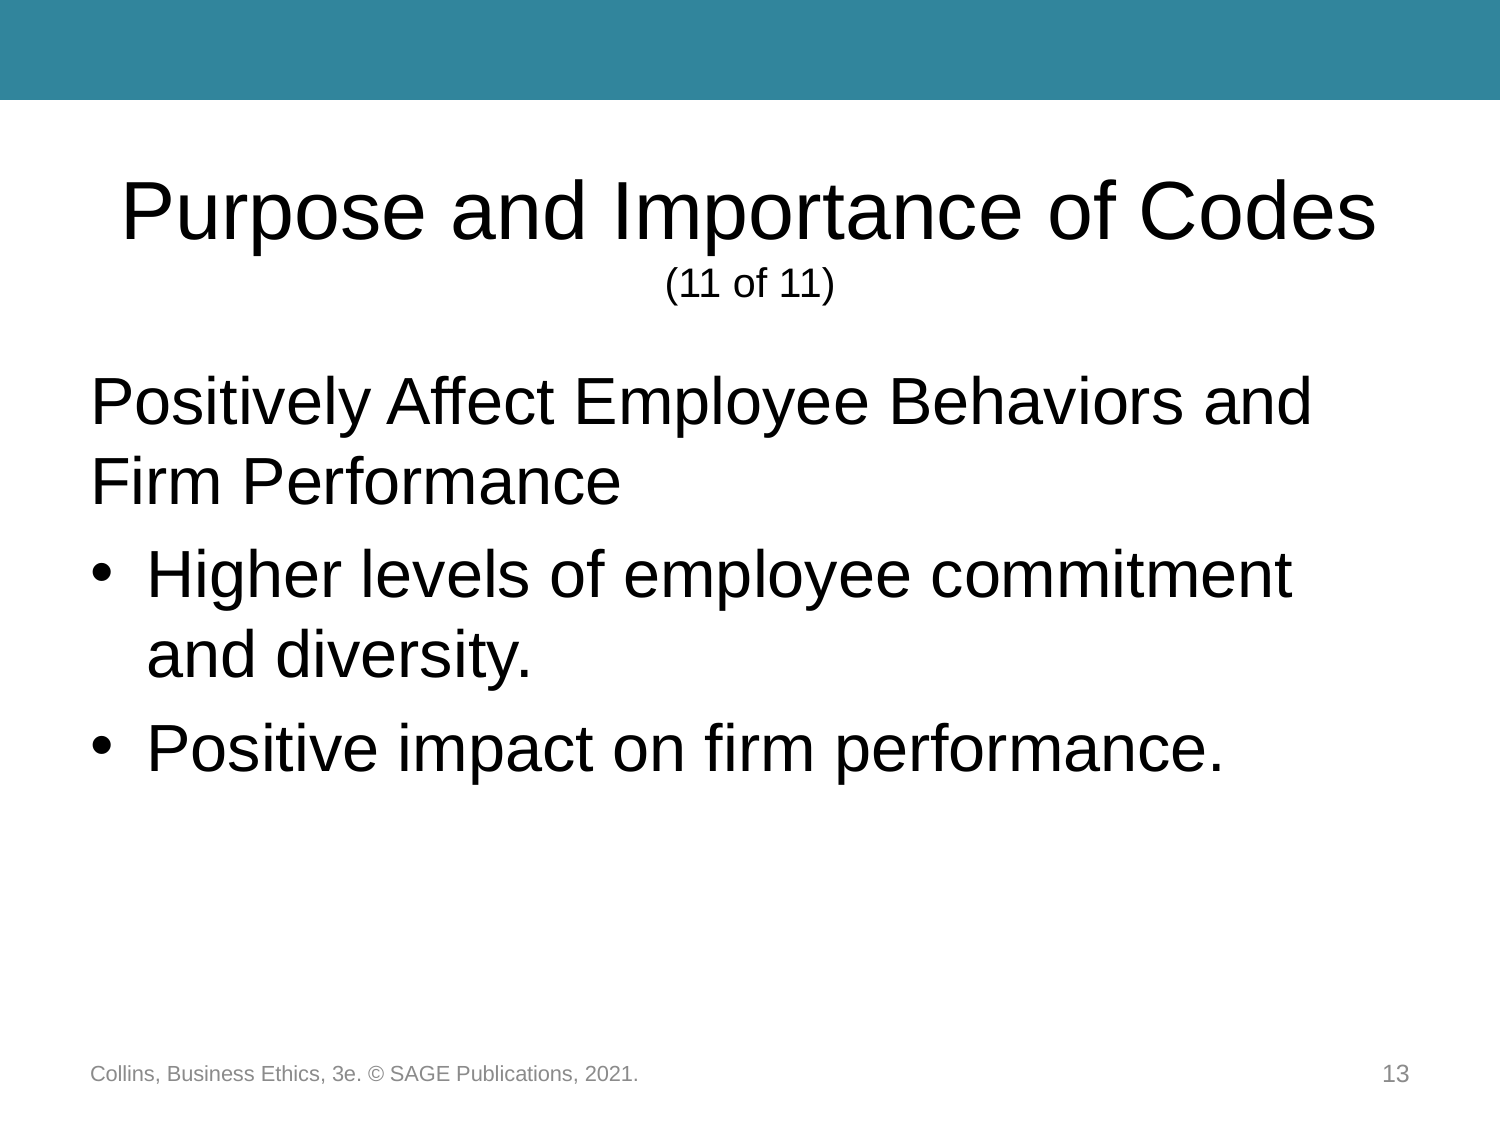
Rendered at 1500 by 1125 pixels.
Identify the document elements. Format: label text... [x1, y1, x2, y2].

title Purpose and Importance of Codes (11 of 11) [75, 137, 1425, 325]
footer Collins, Business Ethics, 3e. © SAGE Publications, 2021. [75, 1042, 1313, 1103]
list Positively Affect Employee Behaviors and Firm Performance Higher levels of employee commitment and diversity. Positive impact on firm performance. [75, 350, 1425, 1005]
slide_number 13 [1350, 1042, 1425, 1103]
